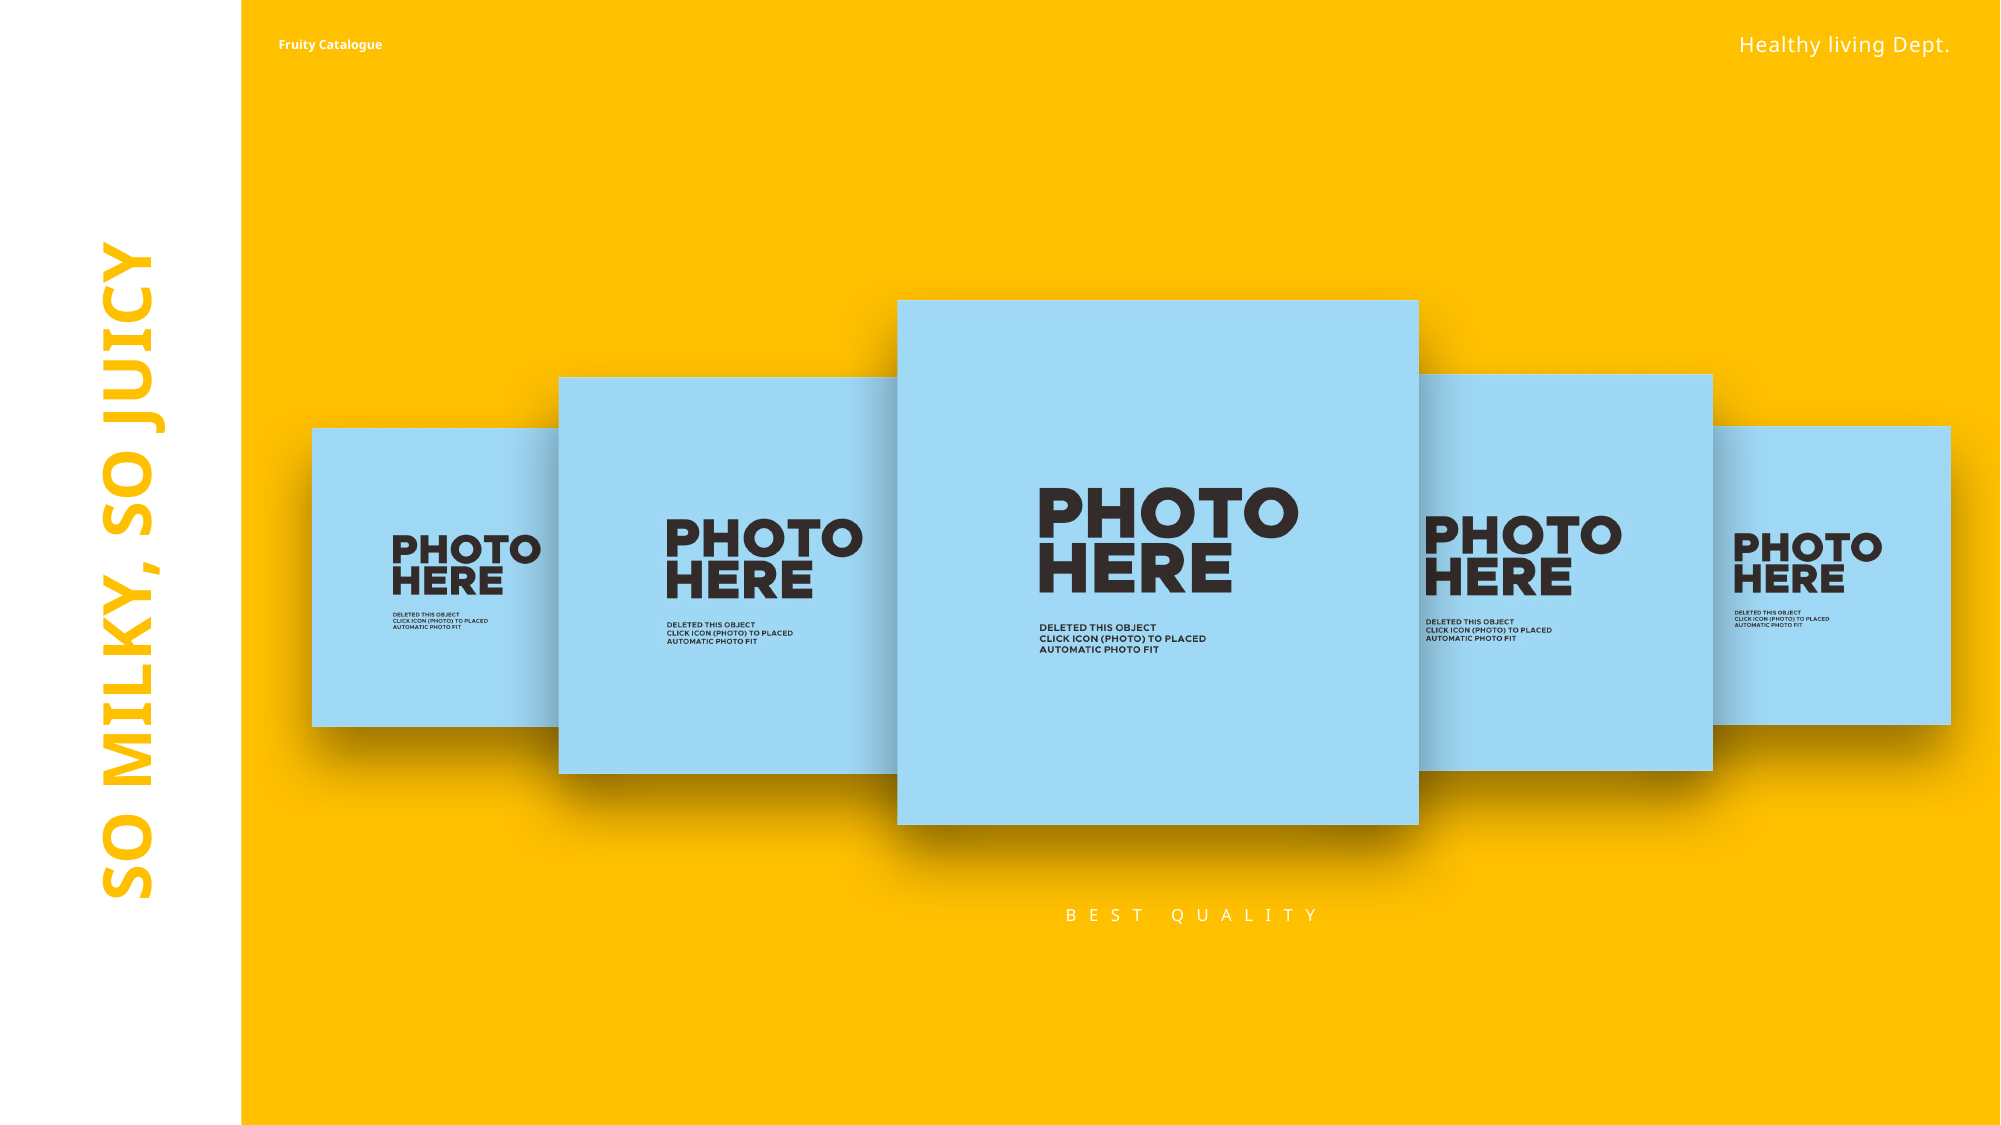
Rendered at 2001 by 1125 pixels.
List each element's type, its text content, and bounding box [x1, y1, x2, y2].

text_box SO MILKY, SO JUICY [77, 165, 172, 960]
text_box Healthy living Dept. [1556, 24, 1965, 65]
text_box BEST QUALITY [934, 897, 1447, 932]
picture [311, 300, 1951, 825]
text_box Fruity Catalogue [263, 29, 417, 60]
